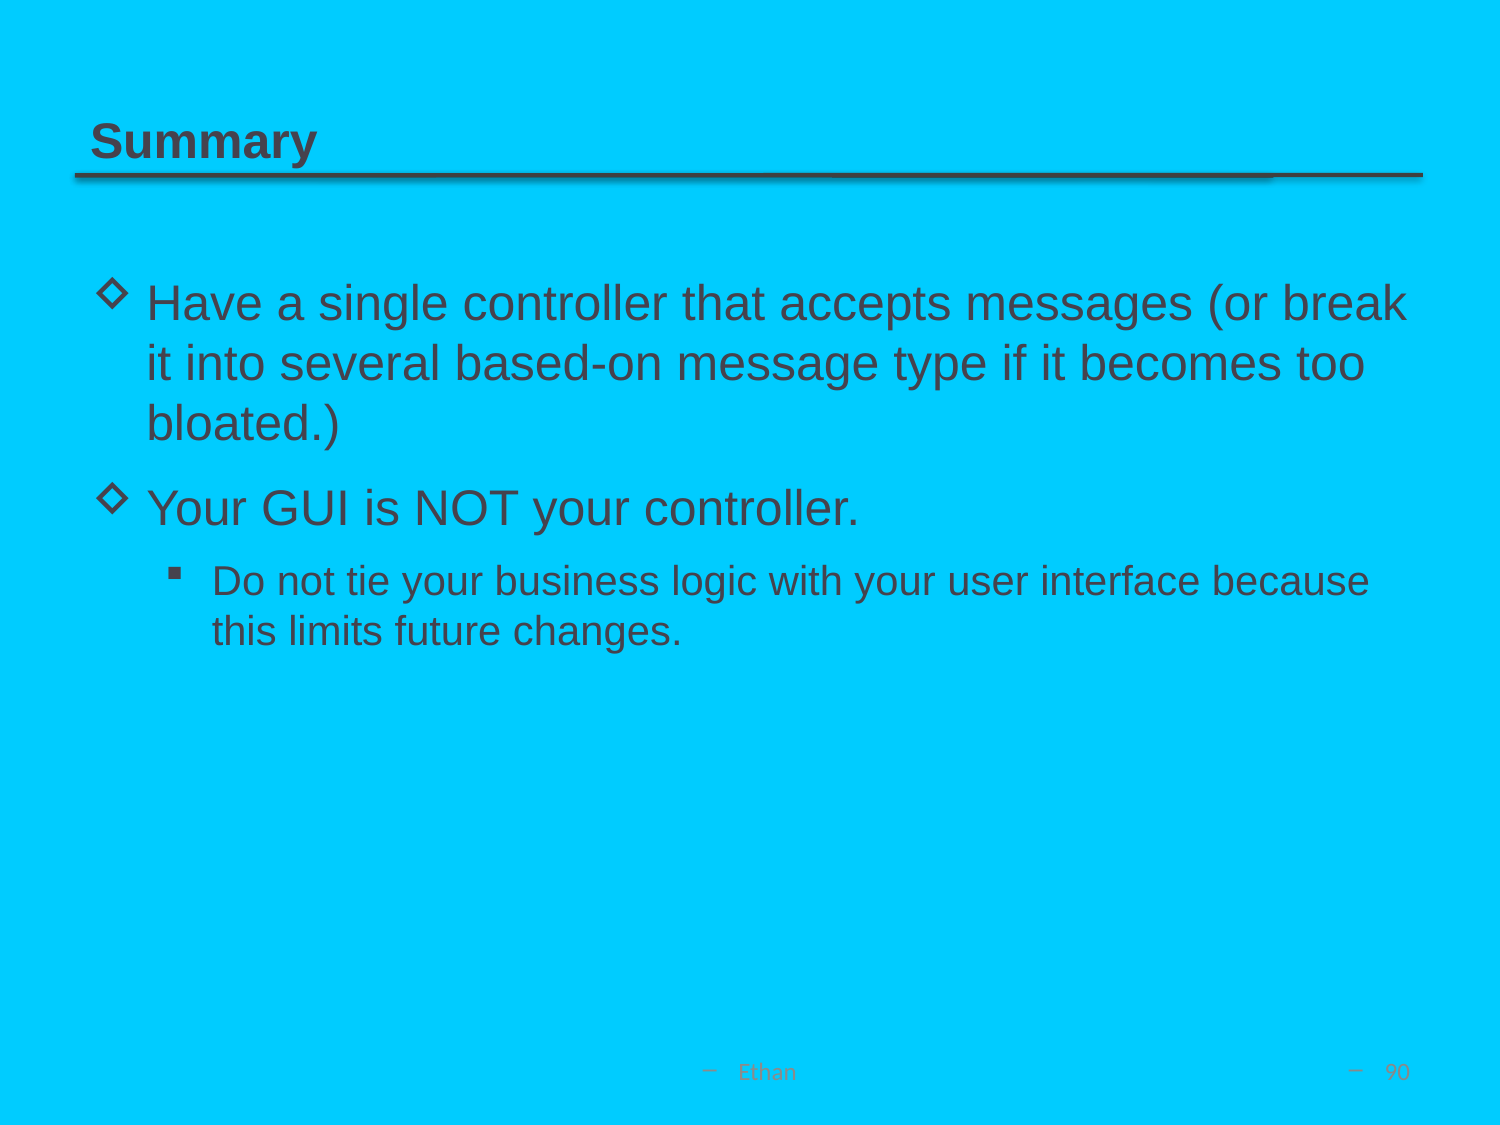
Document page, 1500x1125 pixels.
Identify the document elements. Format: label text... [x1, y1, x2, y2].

title Summary [75, 45, 1272, 233]
slide_number 90 [1074, 1042, 1425, 1103]
list Have a single controller that accepts messages (or break it into several based-on message type if it becomes too bloated.) Your GUI is NOT your controller. Do not tie your business logic with your user interface because this limits future changes. [75, 262, 1425, 1005]
footer Ethan [512, 1042, 988, 1103]
